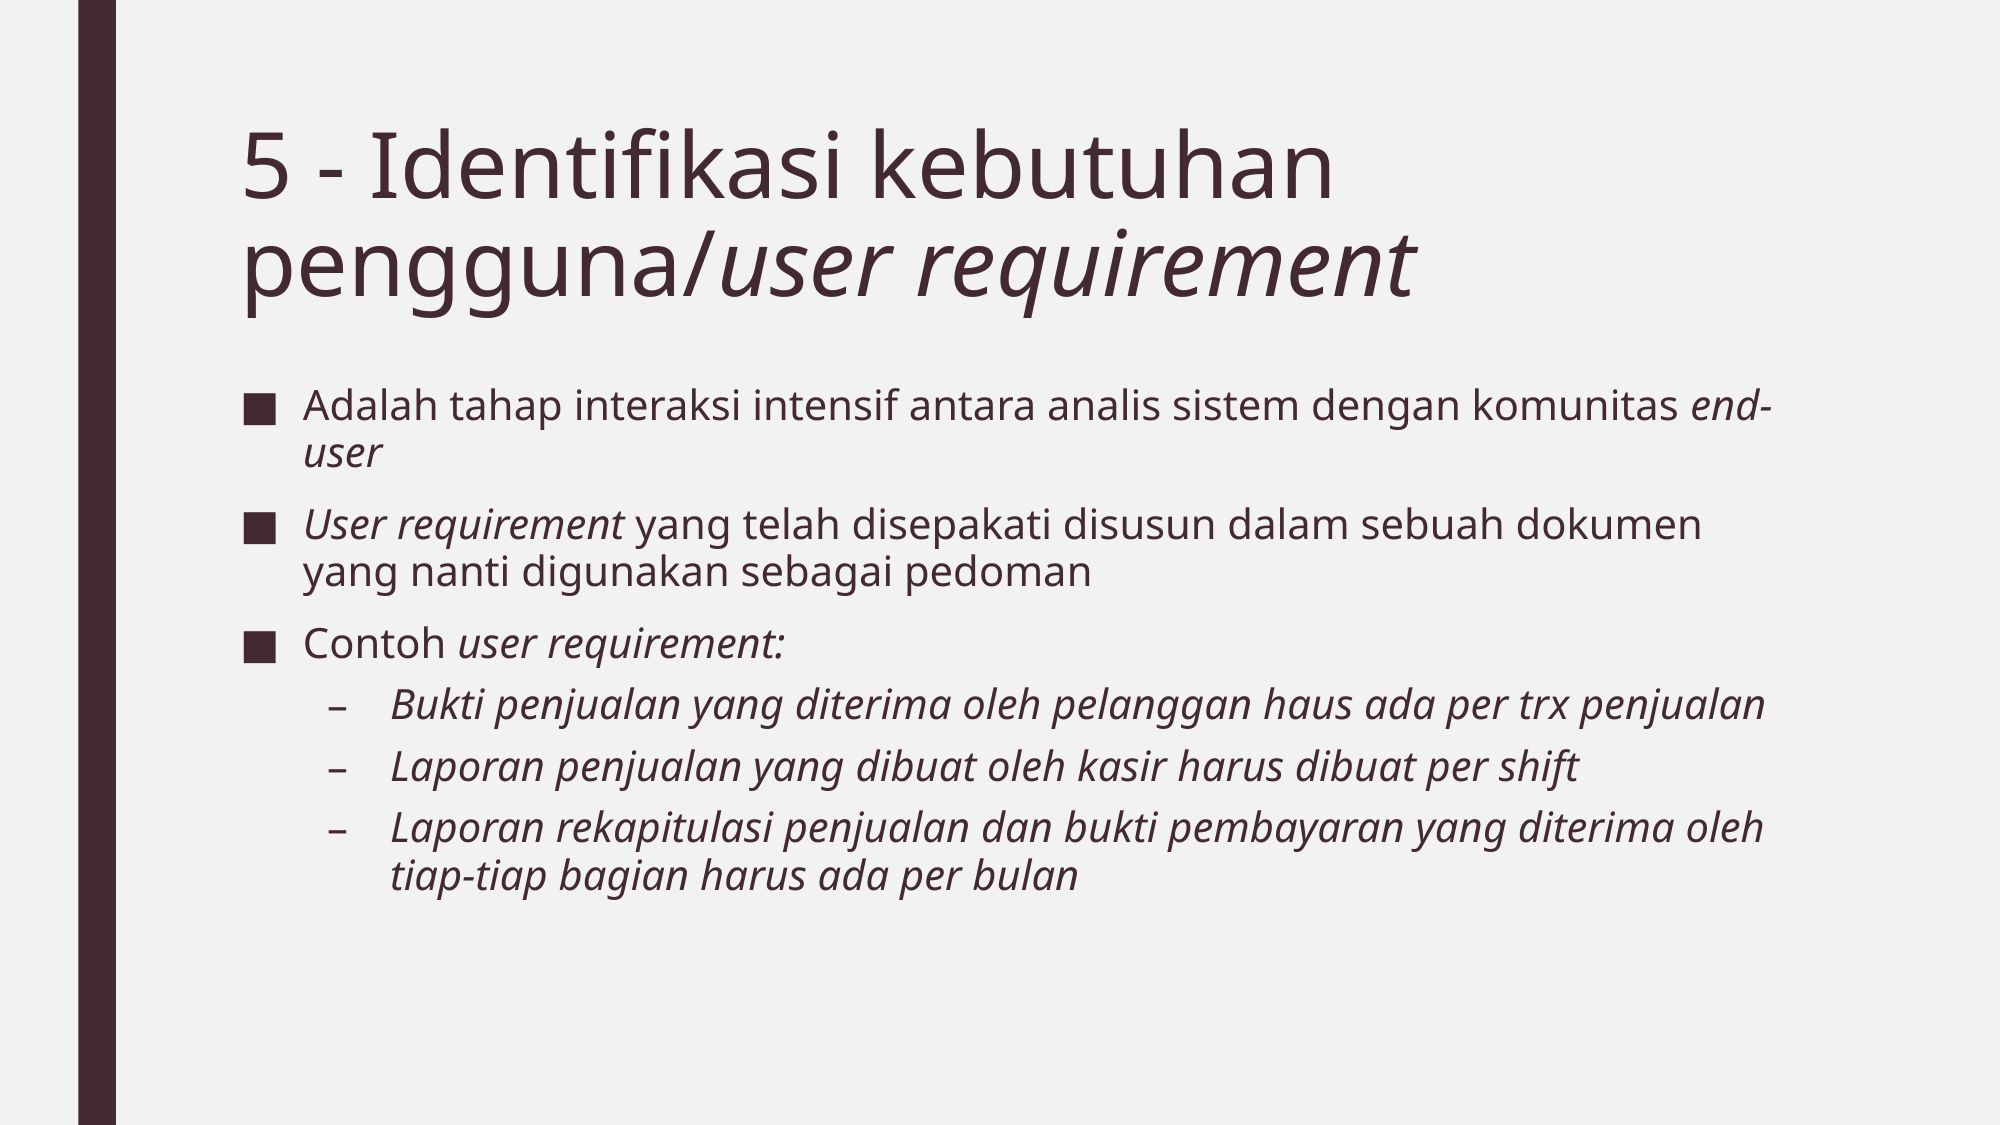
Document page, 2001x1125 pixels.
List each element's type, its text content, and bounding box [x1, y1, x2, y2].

list Adalah tahap interaksi intensif antara analis sistem dengan komunitas end-user User requirement yang telah disepakati disusun dalam sebuah dokumen yang nanti digunakan sebagai pedoman Contoh user requirement: Bukti penjualan yang diterima oleh pelanggan haus ada per trx penjualan Laporan penjualan yang dibuat oleh kasir harus dibuat per shift Laporan rekapitulasi penjualan dan bukti pembayaran yang diterima oleh tiap-tiap bagian harus ada per bulan [225, 375, 1800, 963]
title 5 - Identifikasi kebutuhan pengguna/user requirement [225, 112, 1800, 357]
